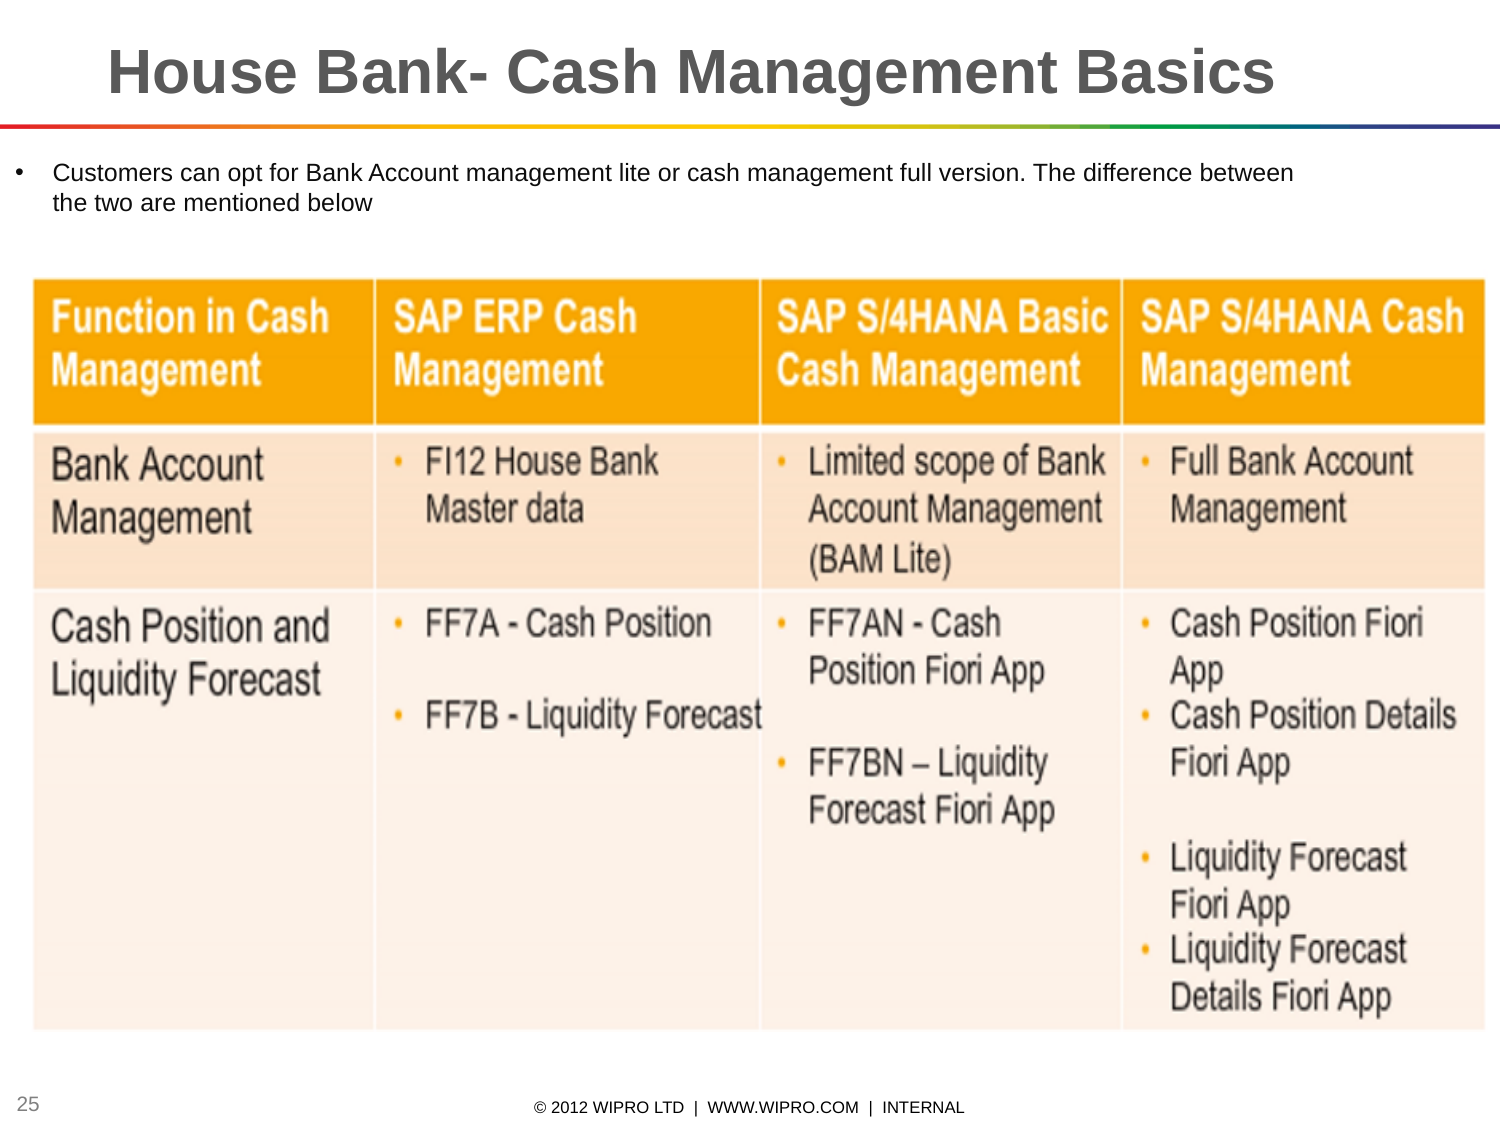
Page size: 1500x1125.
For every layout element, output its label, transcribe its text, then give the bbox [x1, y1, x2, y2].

picture [30, 266, 1500, 1033]
list House Bank- Cash Management Basics [75, 23, 1426, 115]
text_box Customers can opt for Bank Account management lite or cash management full version. The difference between the two are mentioned below [0, 149, 1330, 344]
